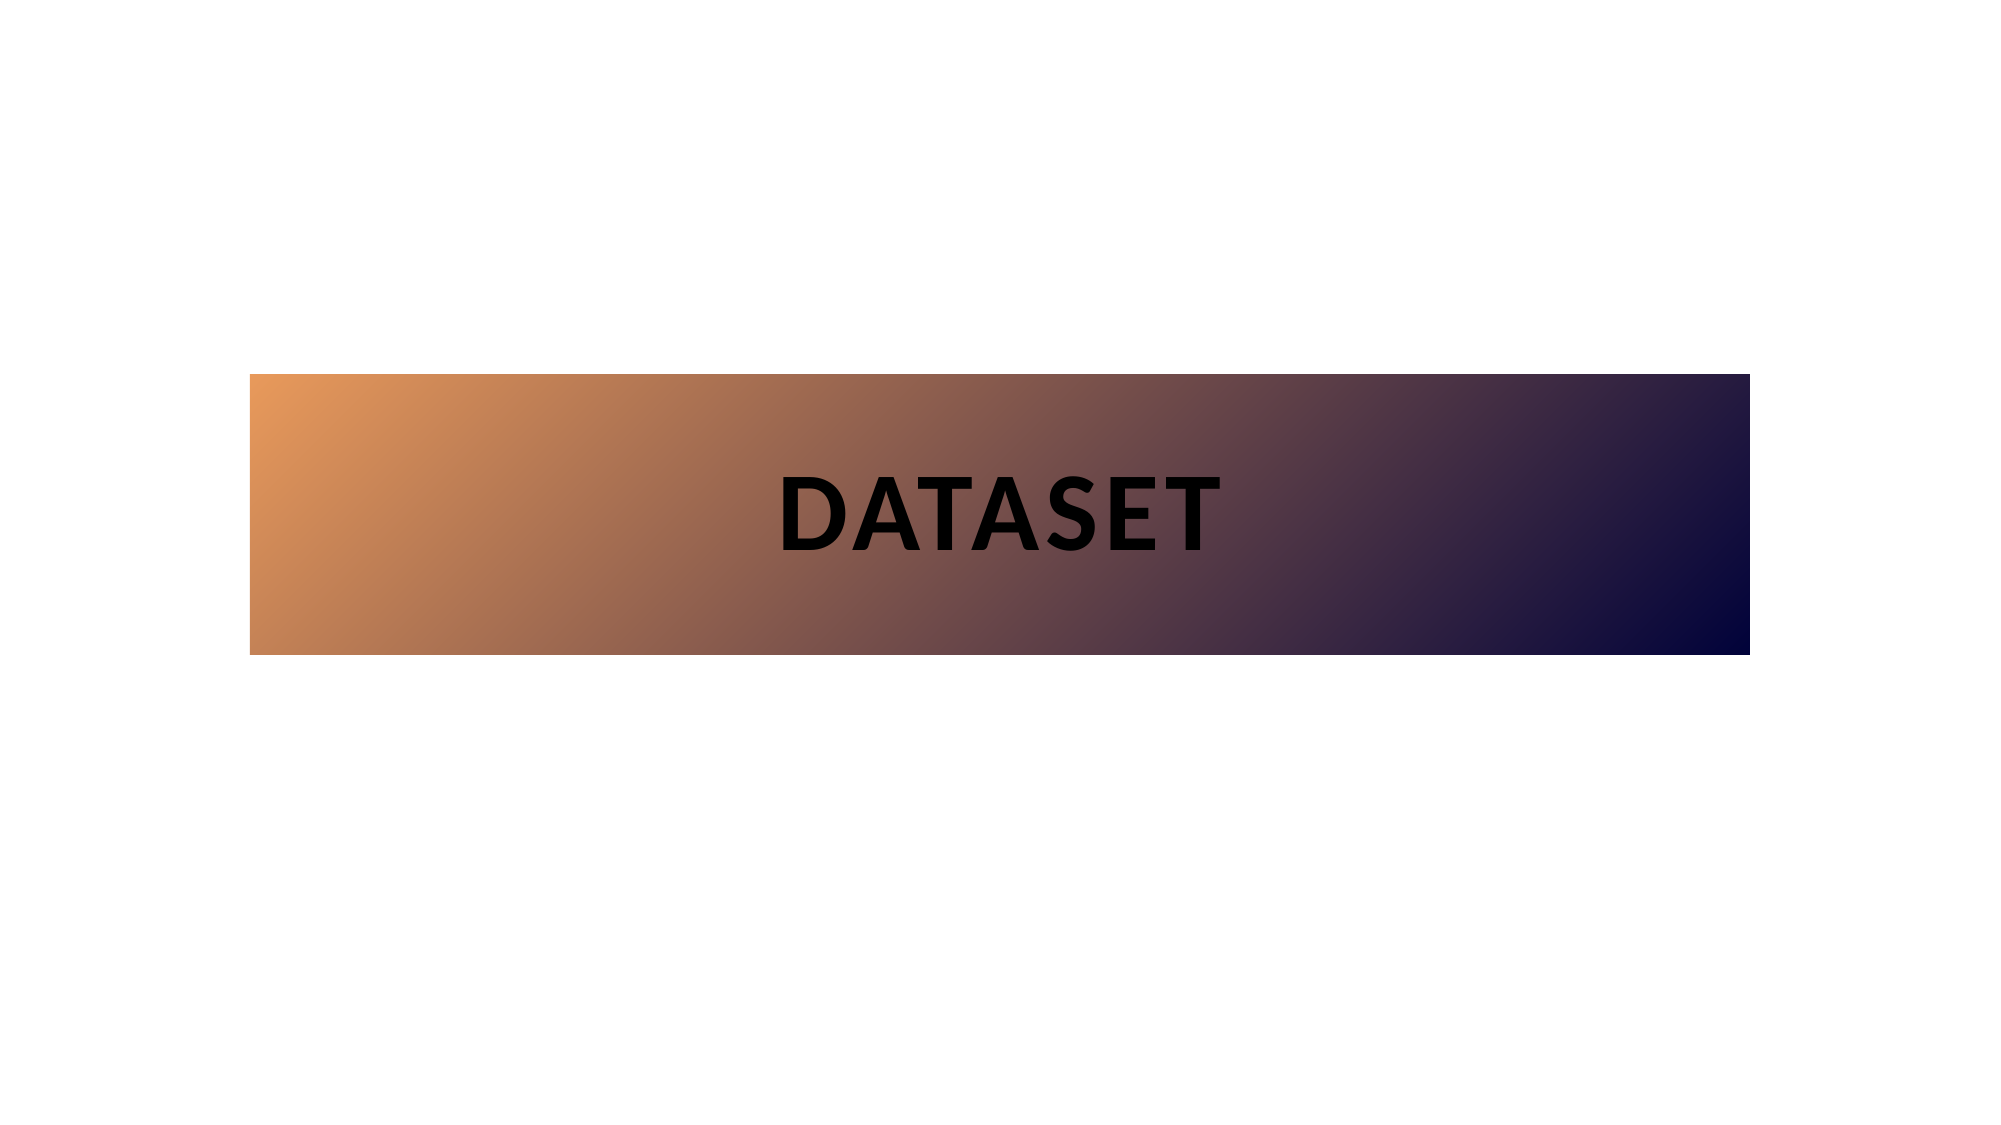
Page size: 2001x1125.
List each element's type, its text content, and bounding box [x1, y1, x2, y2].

subtitle dataset [249, 374, 1750, 655]
